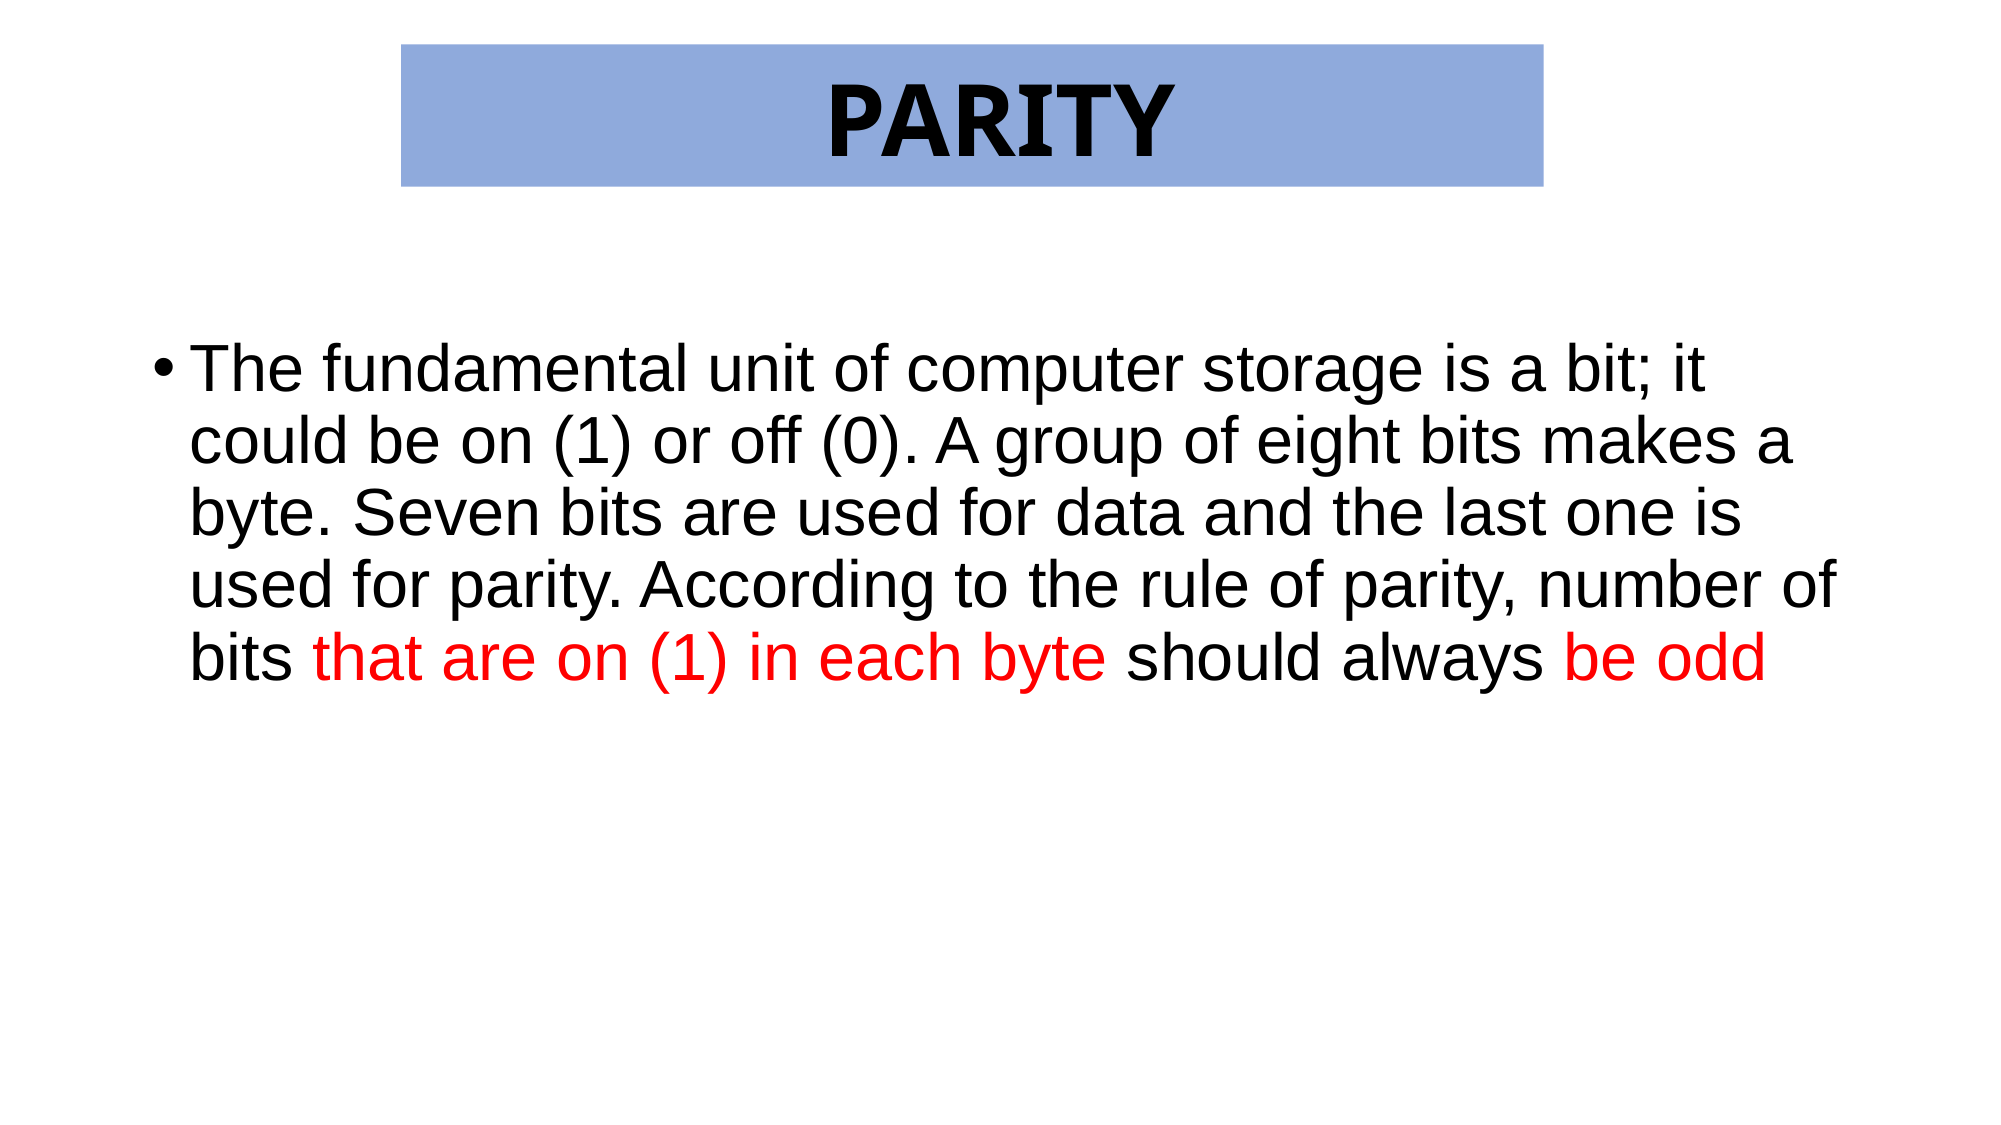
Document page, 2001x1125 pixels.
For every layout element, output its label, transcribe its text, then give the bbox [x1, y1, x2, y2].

list The fundamental unit of computer storage is a bit; it could be on (1) or off (0). A group of eight bits makes a byte. Seven bits are used for data and the last one is used for parity. According to the rule of parity, number of bits that are on (1) in each byte should always be odd [137, 225, 1863, 1110]
title PARITY [137, 15, 1863, 225]
